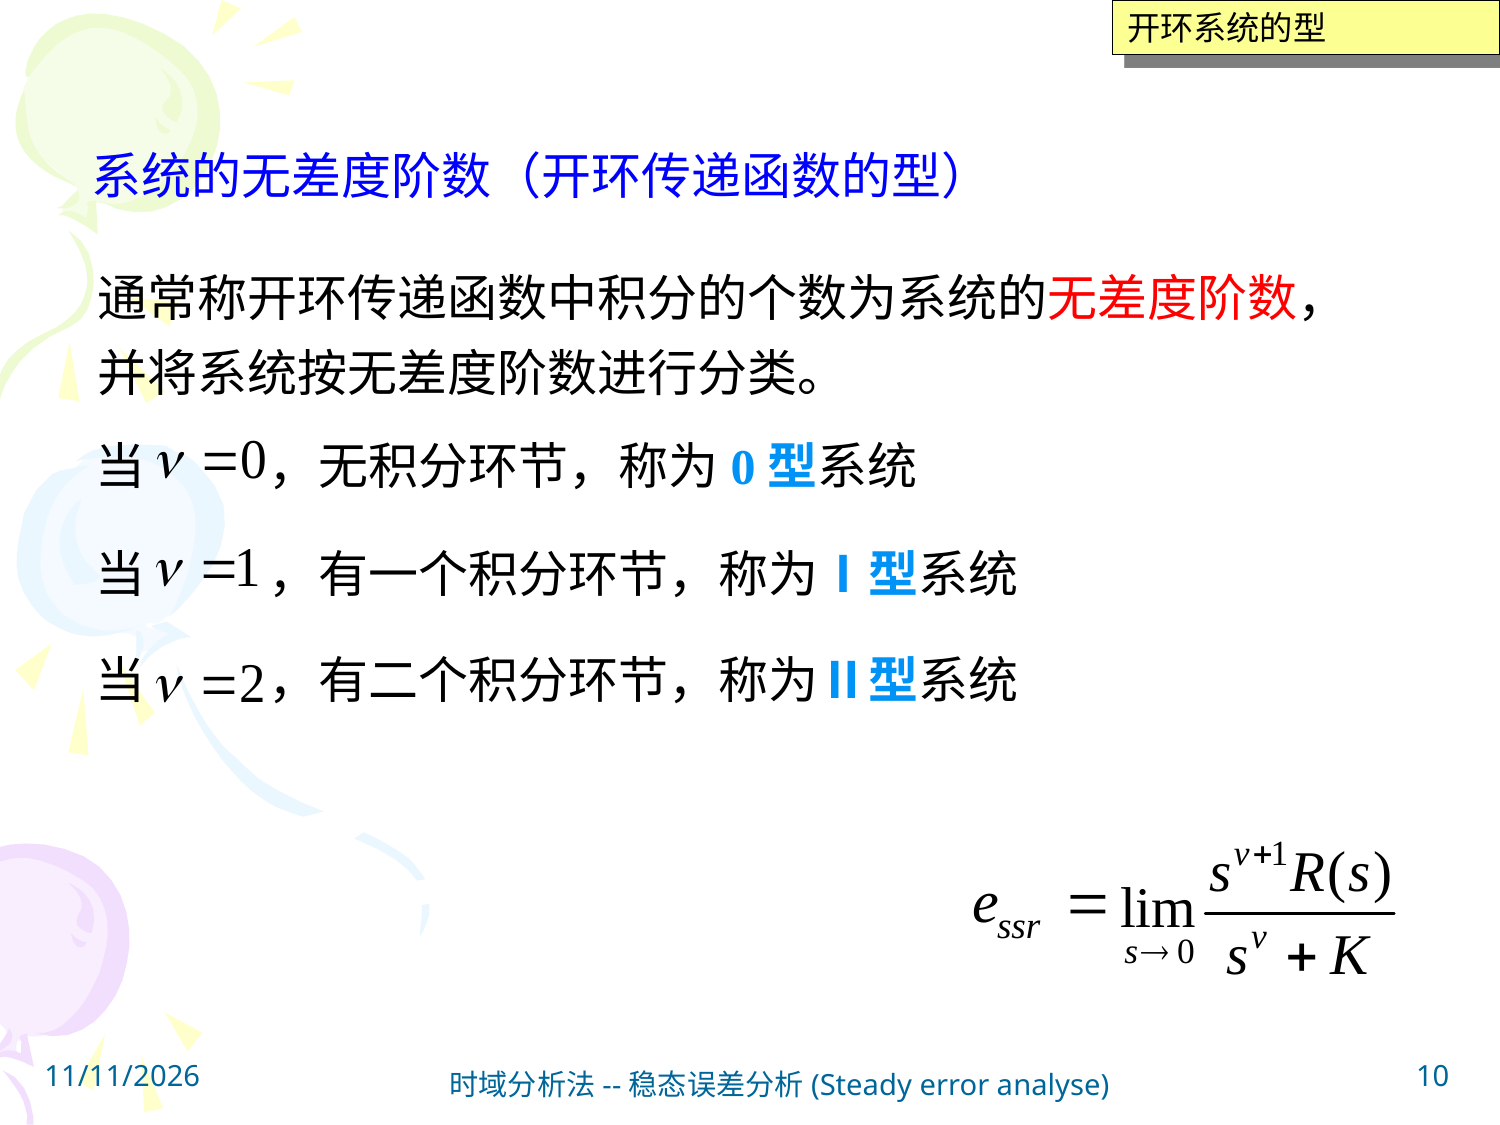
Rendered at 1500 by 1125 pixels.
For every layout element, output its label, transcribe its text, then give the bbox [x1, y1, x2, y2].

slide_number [29, 1049, 231, 1125]
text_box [79, 426, 1447, 503]
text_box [79, 640, 1436, 717]
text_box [961, 859, 1112, 952]
text_box 系统的无差度阶数（开环传递函数的型） [76, 137, 1090, 212]
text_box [79, 534, 1436, 611]
text_box 开环系统的型 [1112, 0, 1500, 55]
slide_number 10 [1328, 1049, 1465, 1125]
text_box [1111, 823, 1407, 988]
text_box 通常称开环传递函数中积分的个数为系统的无差度阶数，并将系统按无差度阶数进行分类。 [82, 243, 1385, 409]
footer 时域分析法--稳态误差分析(Steady error analyse) [229, 1058, 1328, 1125]
